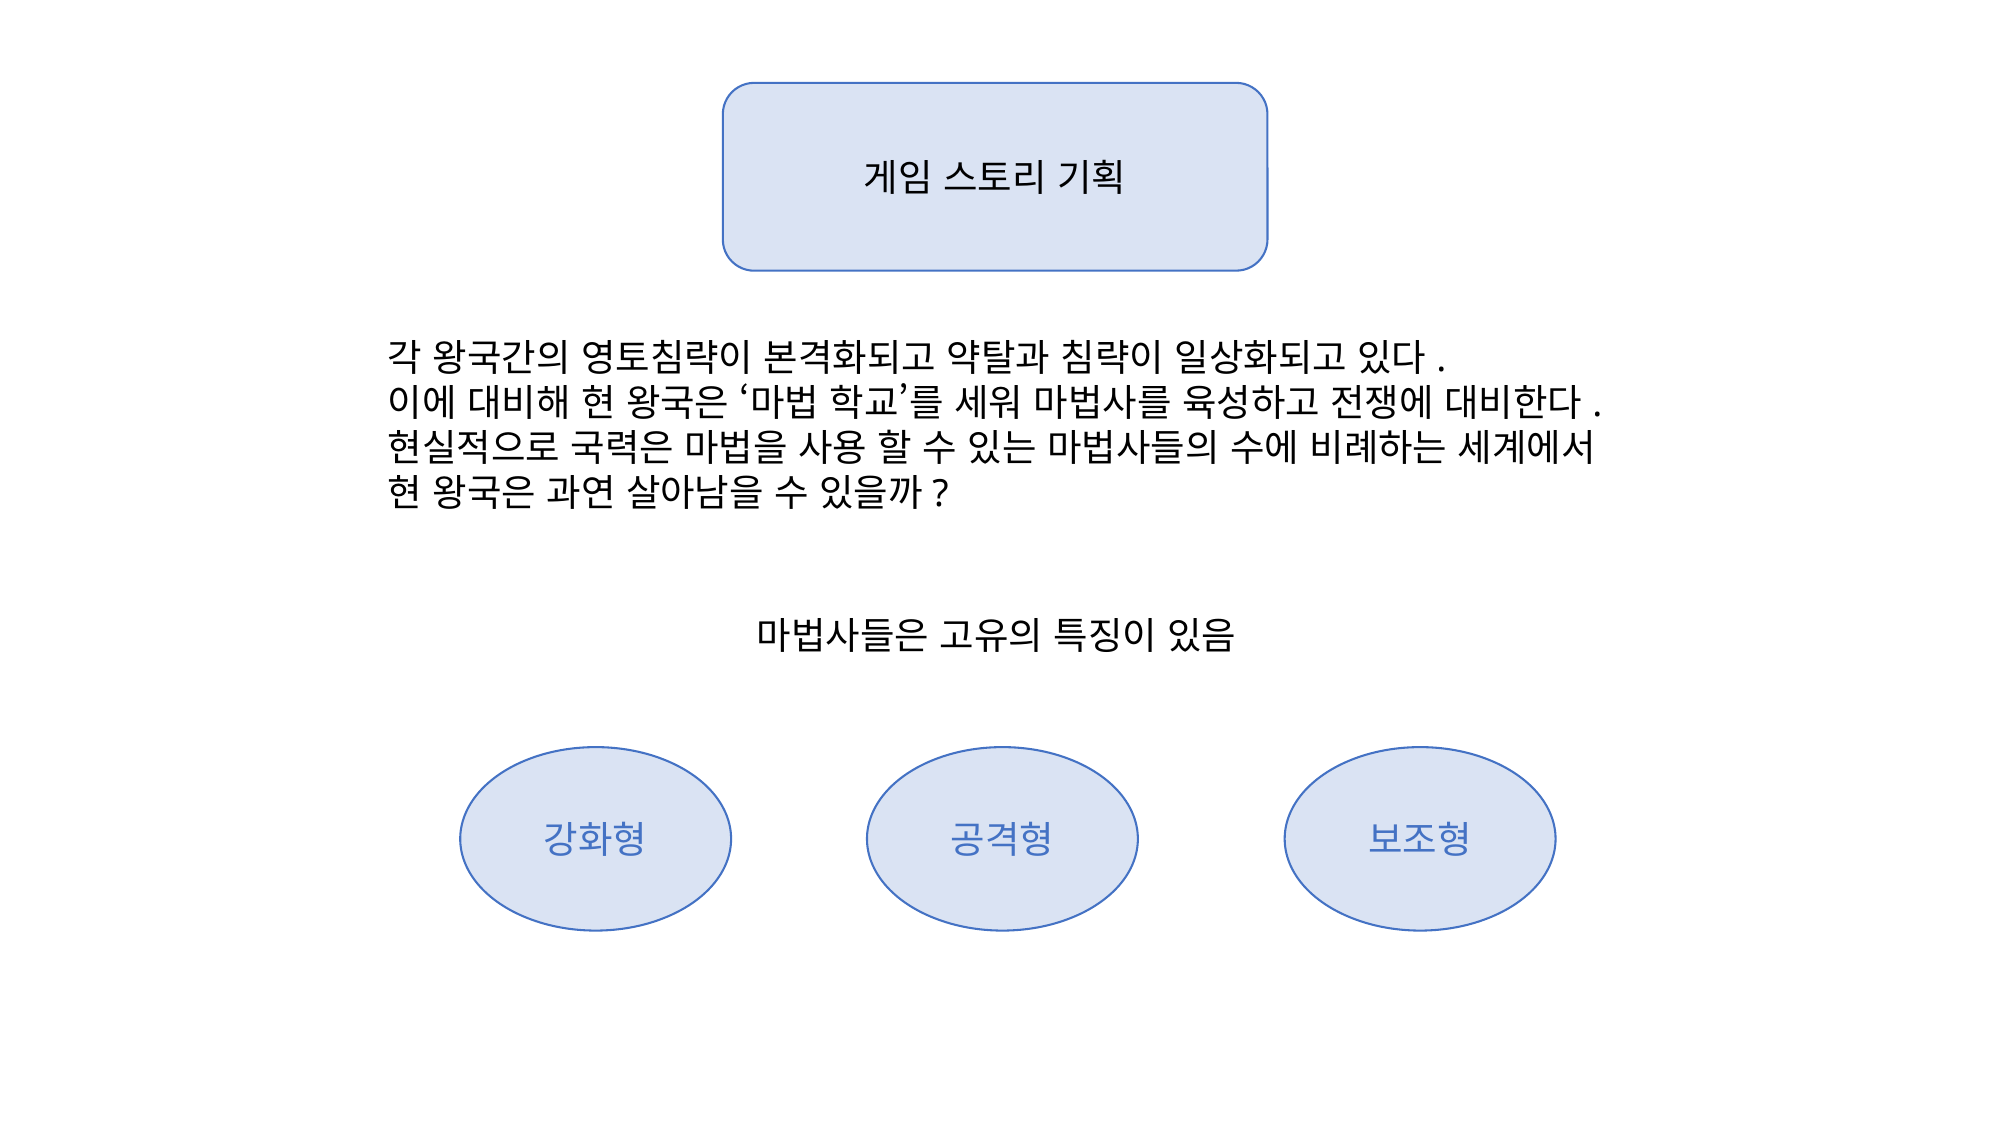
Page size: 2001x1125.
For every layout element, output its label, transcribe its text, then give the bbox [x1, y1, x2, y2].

text_box 공격형 [865, 746, 1139, 932]
text_box 게임 스토리 기획 [721, 81, 1269, 272]
text_box 각 왕국간의 영토침략이 본격화되고 약탈과 침략이 일상화되고 있다. 이에 대비해 현 왕국은 ‘마법 학교’를 세워 마법사를 육성하고 전쟁에 대비한다. 현실적으로 국력은 마법을 사용 할 수 있는 마법사들의 수에 비례하는 세계에서 현 왕국은 과연 살아남을 수 있을까? [372, 326, 1618, 566]
text_box 강화형 [459, 746, 733, 932]
text_box 보조형 [1283, 746, 1557, 932]
text_box 마법사들은 고유의 특징이 있음 [742, 604, 1263, 710]
